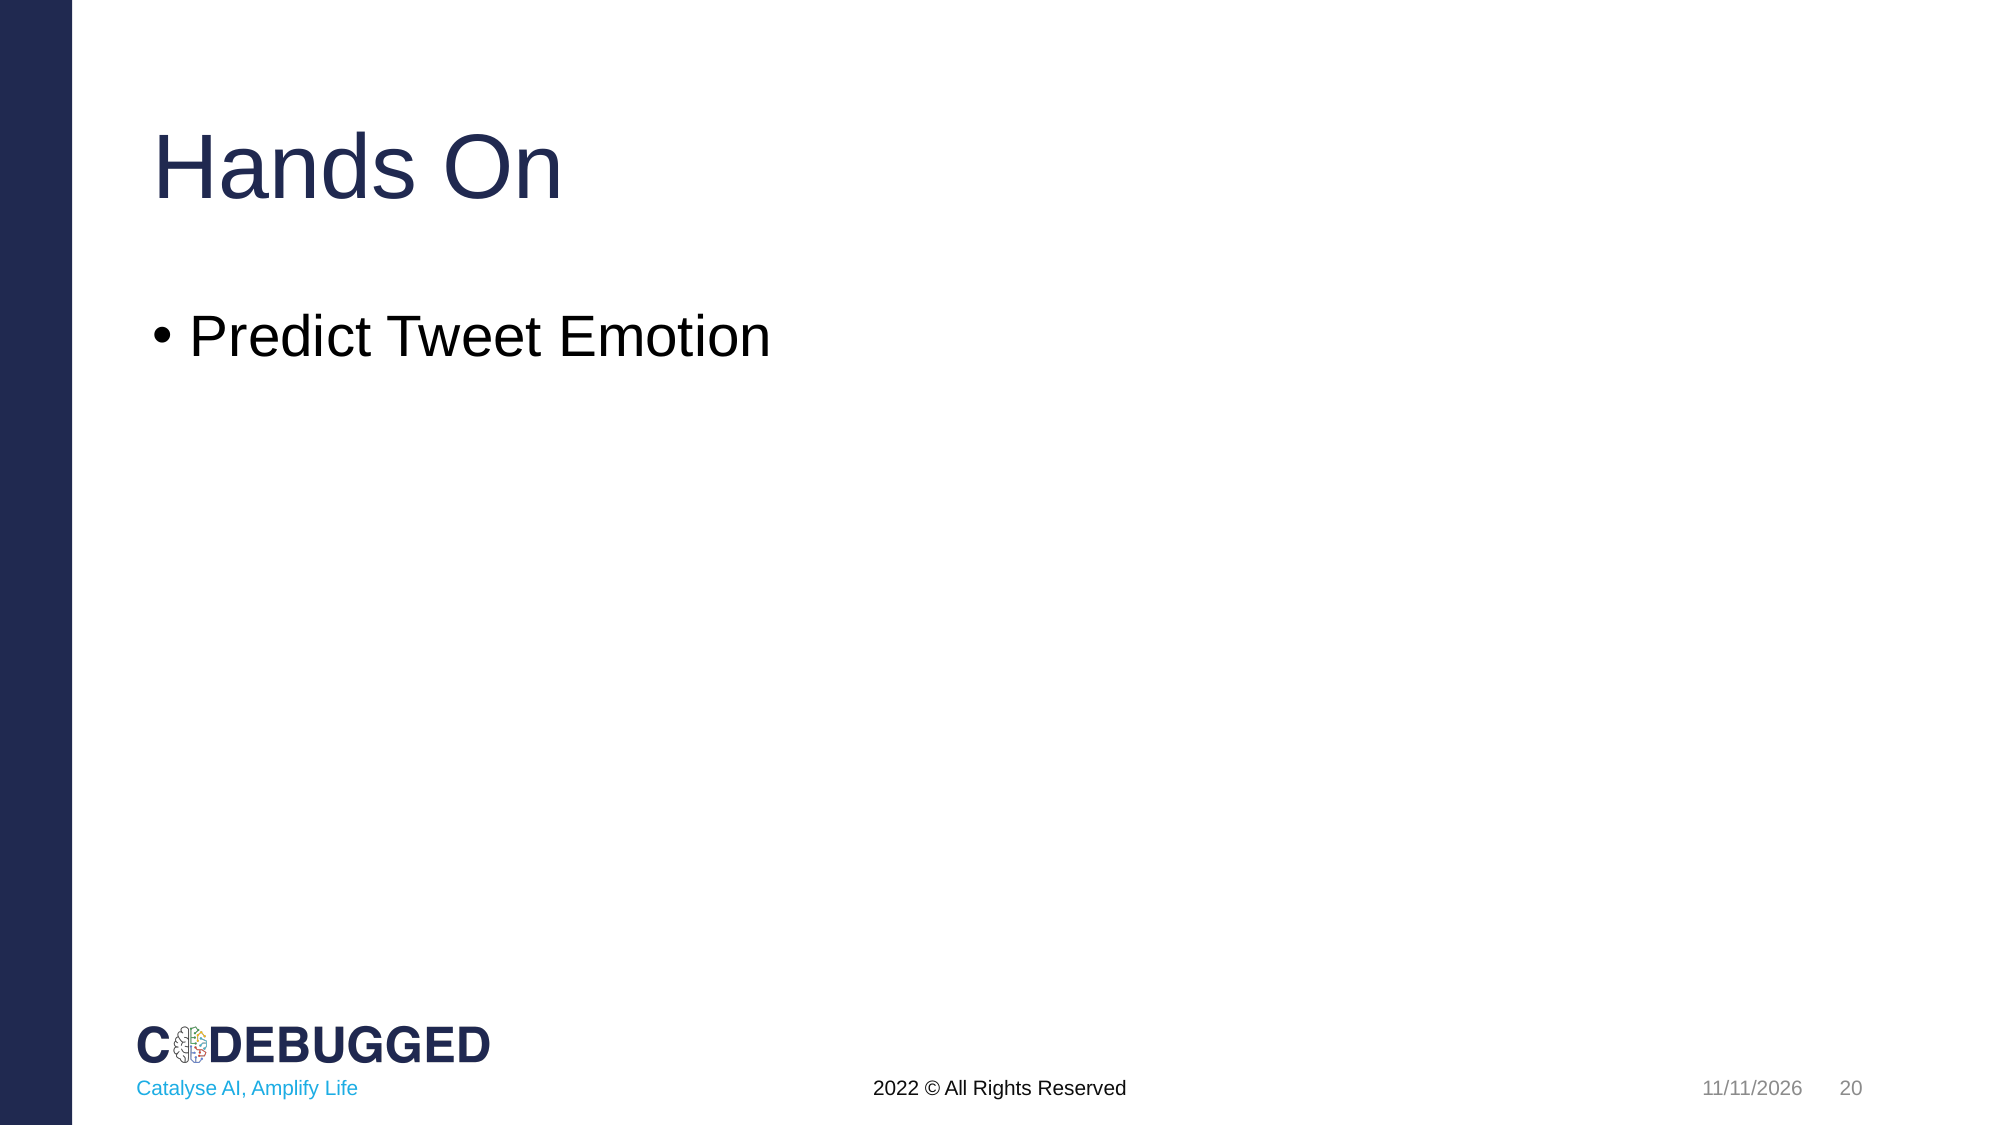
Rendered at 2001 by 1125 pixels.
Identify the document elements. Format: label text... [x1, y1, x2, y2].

picture [136, 1020, 491, 1067]
slide_number 20 [1802, 1057, 1863, 1117]
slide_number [1352, 1057, 1803, 1118]
footer Catalyse AI, Amplify Life [136, 1057, 389, 1117]
title Hands On [137, 59, 1863, 278]
list Predict Tweet Emotion [137, 299, 1863, 984]
